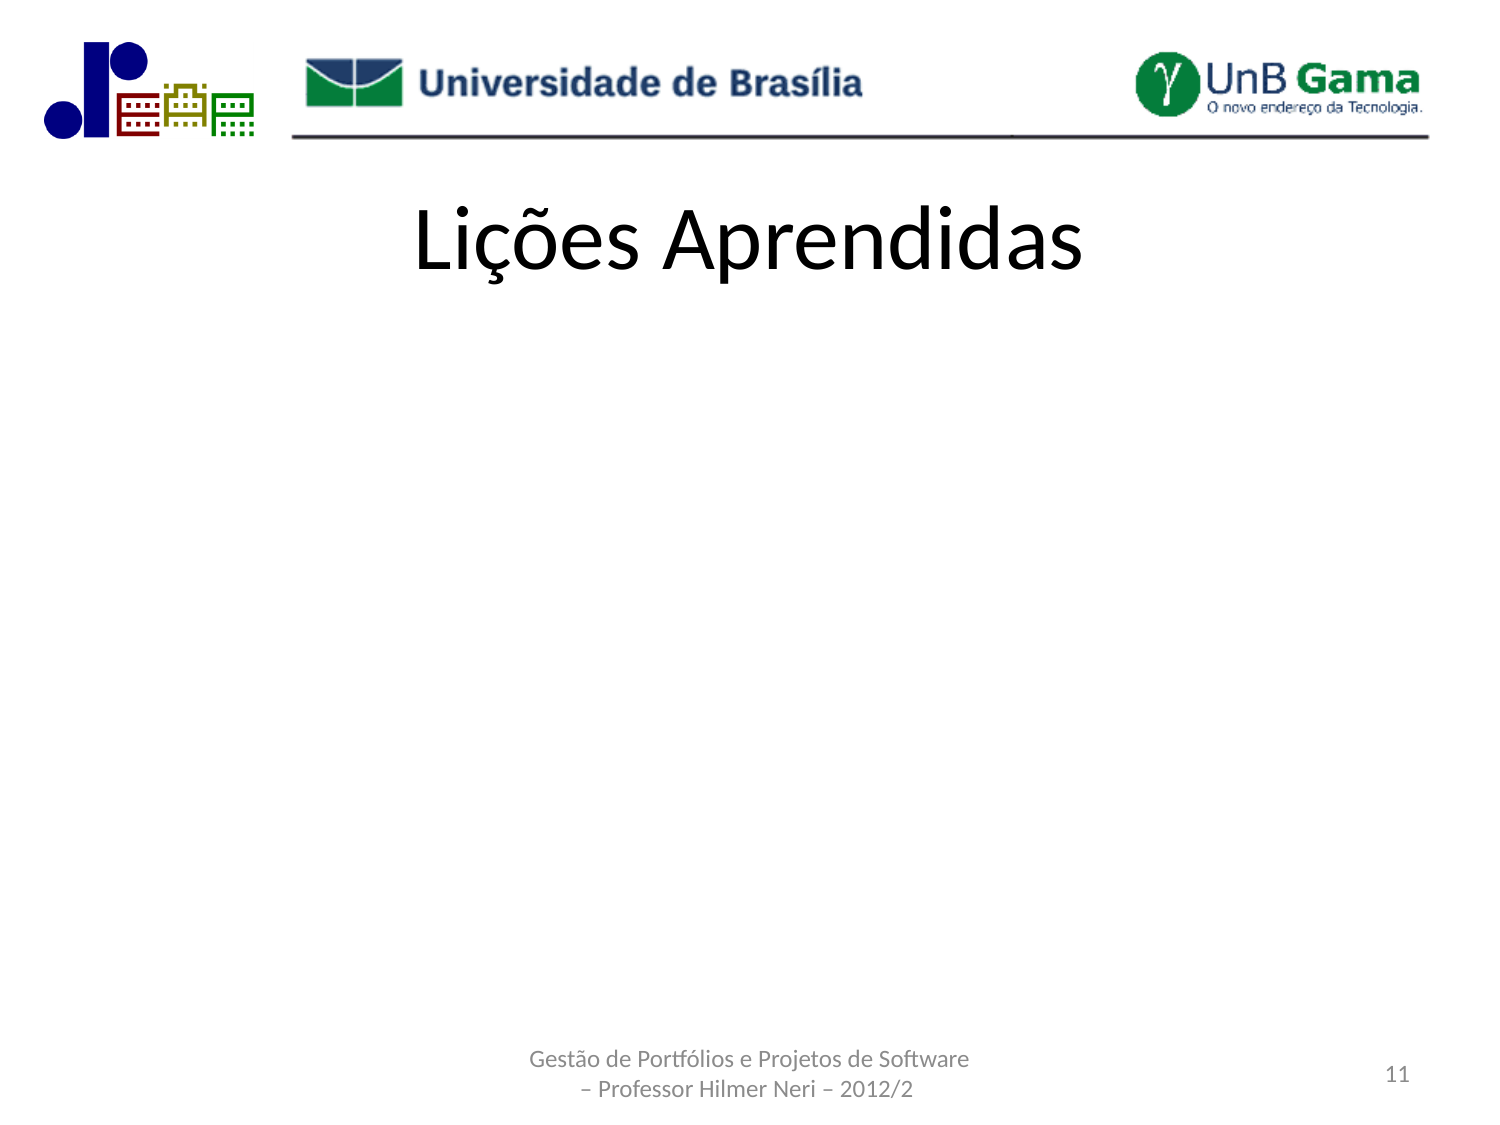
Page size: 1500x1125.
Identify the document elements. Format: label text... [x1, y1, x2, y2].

slide_number 11 [1074, 1042, 1425, 1103]
picture [43, 42, 255, 140]
title Lições Aprendidas [75, 138, 1425, 327]
footer Gestão de Portfólios e Projetos de Software – Professor Hilmer Neri – 2012/2 [512, 1042, 988, 1103]
picture [288, 11, 1436, 150]
